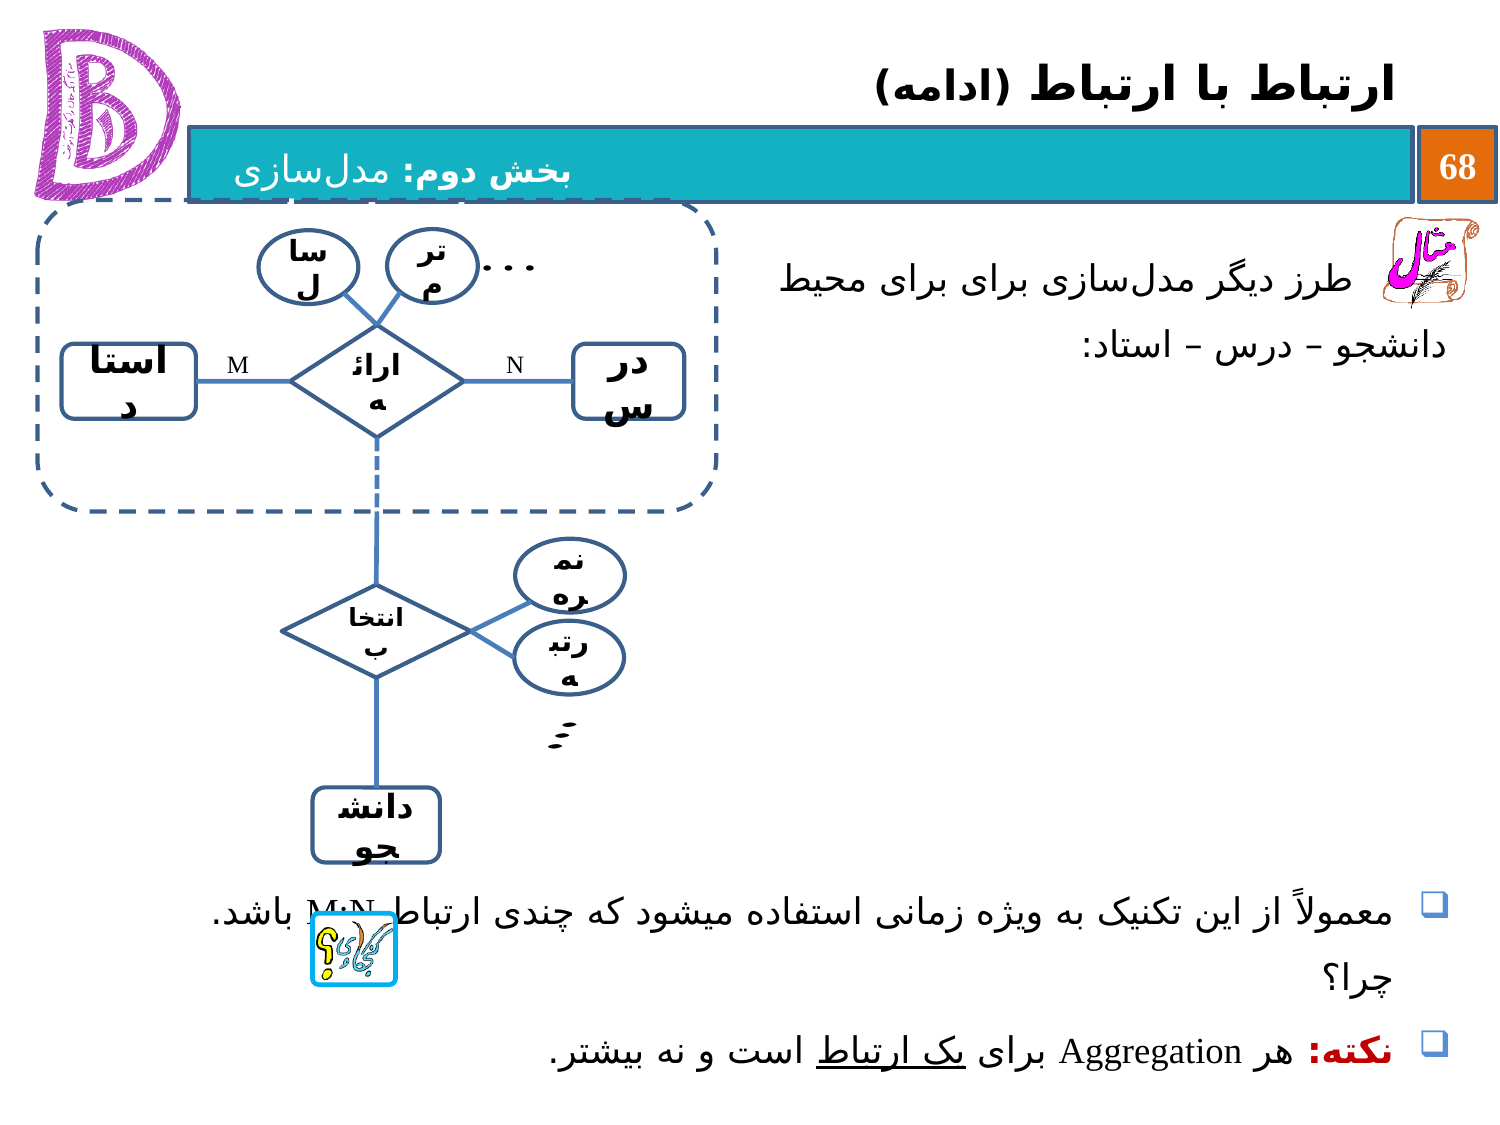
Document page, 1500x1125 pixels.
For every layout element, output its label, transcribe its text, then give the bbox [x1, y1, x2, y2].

title ارتباط با ارتباط (ادامه) [237, 37, 1413, 125]
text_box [37, 199, 717, 863]
list طرز دیگر مدل‌سازی برای برای محیط دانشجو – درس – استاد: معمولاً از این تکنیک به ویژه زمانی استفاده می‏شود که چندی ارتباط M:N باشد. چرا؟ نکته: هر Aggregation برای یک ارتباط است و نه بیش‏تر. [37, 224, 1463, 1088]
picture [12, 21, 202, 212]
picture [1374, 212, 1484, 312]
picture [316, 916, 392, 982]
